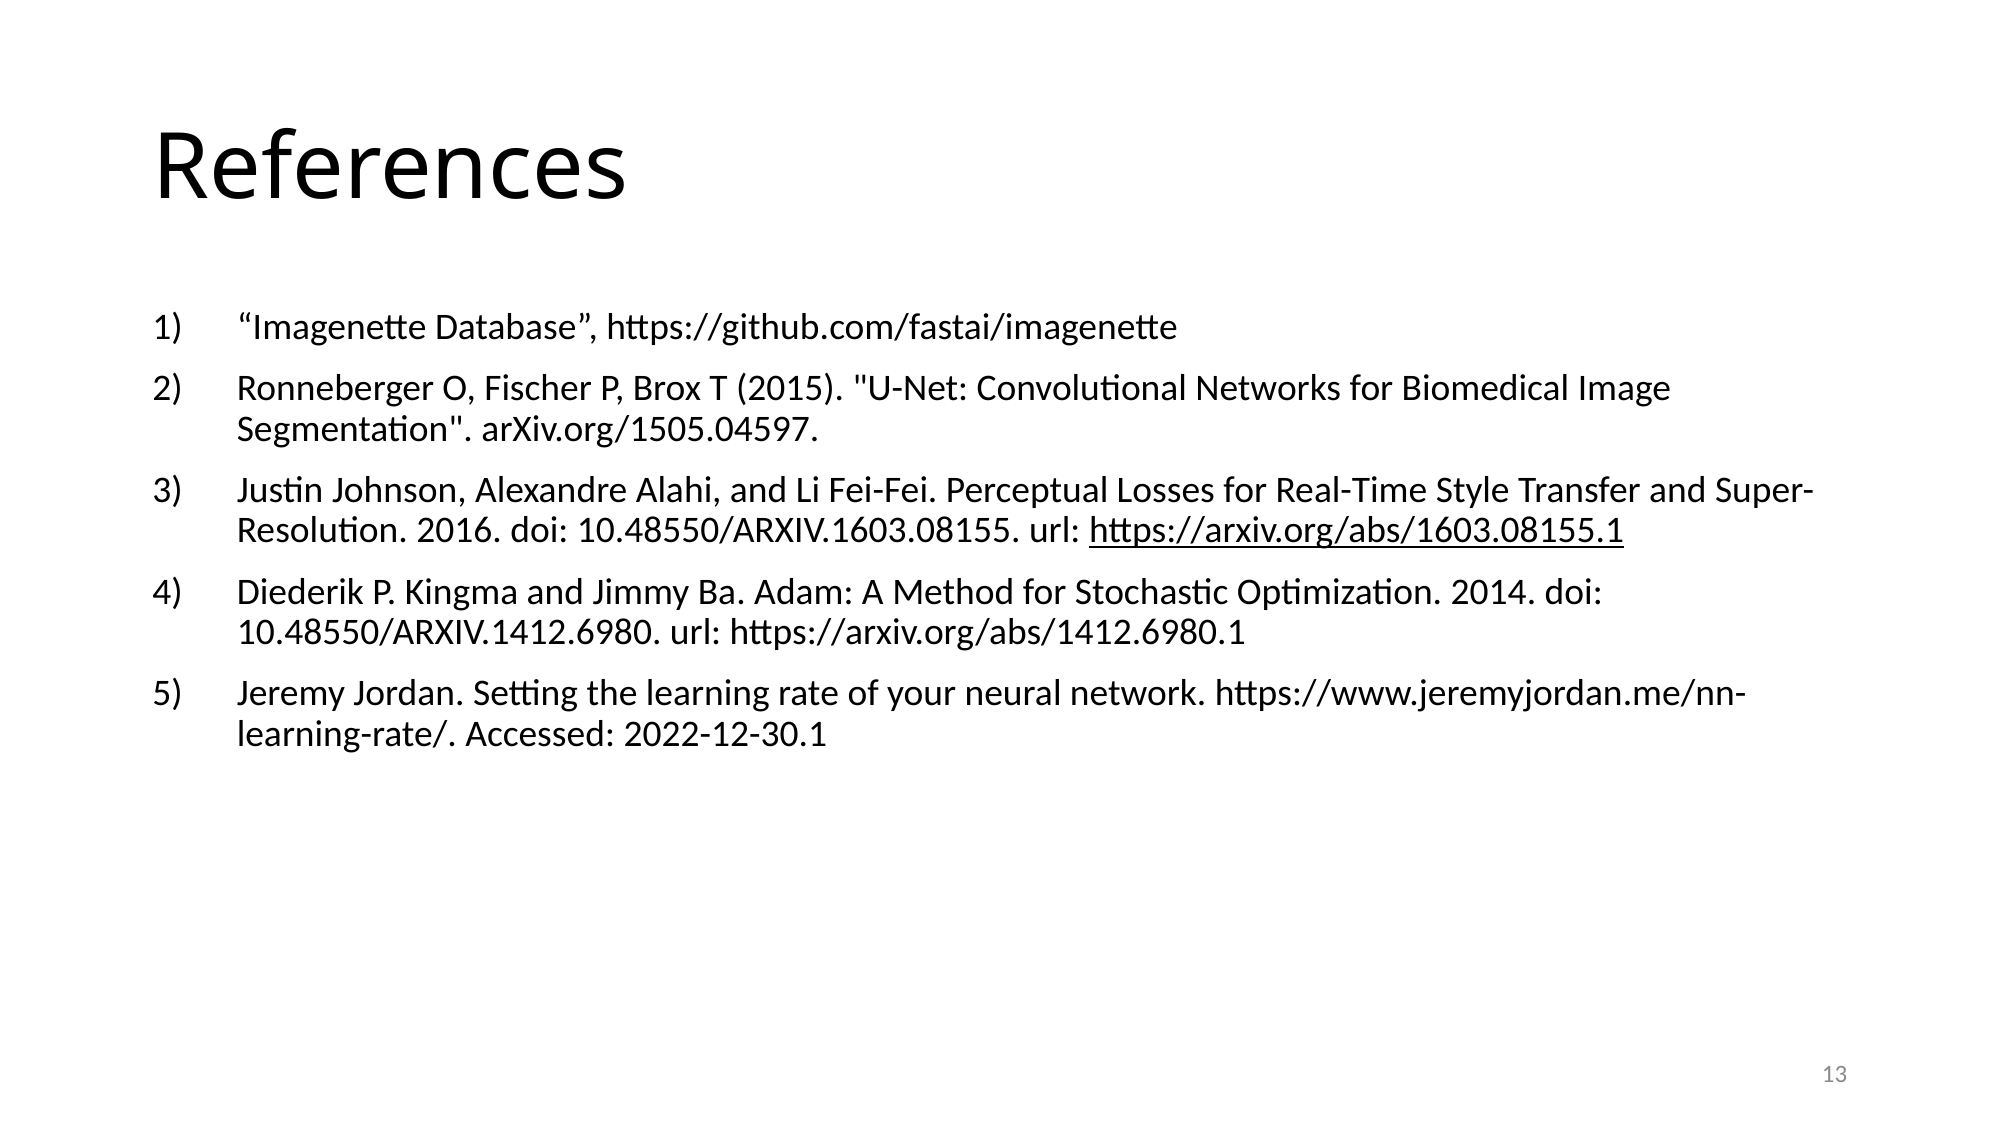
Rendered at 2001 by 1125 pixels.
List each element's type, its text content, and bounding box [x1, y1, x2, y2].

title References [137, 59, 1863, 278]
slide_number 13 [1412, 1042, 1863, 1103]
list “Imagenette Database”, https://github.com/fastai/imagenette Ronneberger O, Fischer P, Brox T (2015). "U-Net: Convolutional Networks for Biomedical Image Segmentation". arXiv.org/1505.04597. Justin Johnson, Alexandre Alahi, and Li Fei-Fei. Perceptual Losses for Real-Time Style Transfer and Super-Resolution. 2016. doi: 10.48550/ARXIV.1603.08155. url: https://arxiv.org/abs/1603.08155.1 Diederik P. Kingma and Jimmy Ba. Adam: A Method for Stochastic Optimization. 2014. doi: 10.48550/ARXIV.1412.6980. url: https://arxiv.org/abs/1412.6980.1 Jeremy Jordan. Setting the learning rate of your neural network. https://www.jeremyjordan.me/nn-learning-rate/. Accessed: 2022-12-30.1 [137, 299, 1863, 1014]
